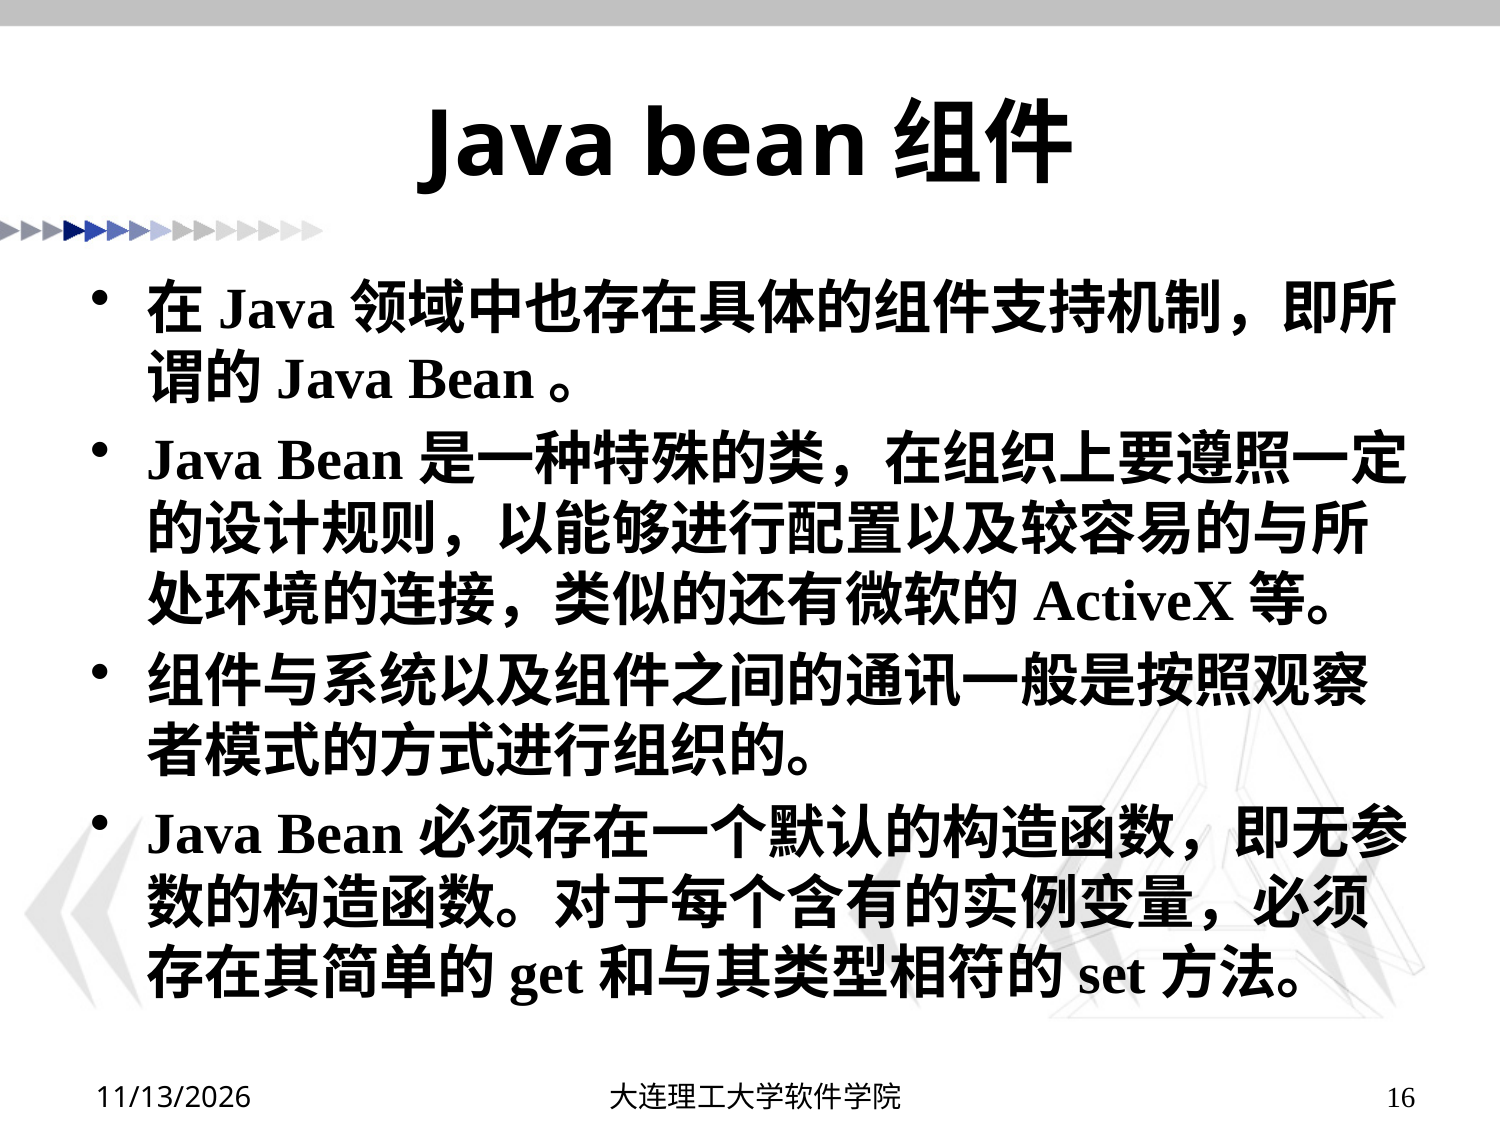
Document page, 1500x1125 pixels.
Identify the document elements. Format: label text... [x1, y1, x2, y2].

footer 大连理工大学软件学院 [517, 1070, 994, 1114]
title Java bean组件 [74, 44, 1426, 233]
slide_number 16 [1080, 1070, 1431, 1114]
picture [0, 0, 1500, 1125]
list 在Java领域中也存在具体的组件支持机制，即所谓的Java Bean。 Java Bean是一种特殊的类，在组织上要遵照一定的设计规则，以能够进行配置以及较容易的与所处环境的连接，类似的还有微软的ActiveX等。 组件与系统以及组件之间的通讯一般是按照观察者模式的方式进行组织的。 Java Bean必须存在一个默认的构造函数，即无参数的构造函数。对于每个含有的实例变量，必须存在其简单的get和与其类型相符的set方法。 [74, 262, 1426, 1048]
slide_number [80, 1070, 431, 1114]
